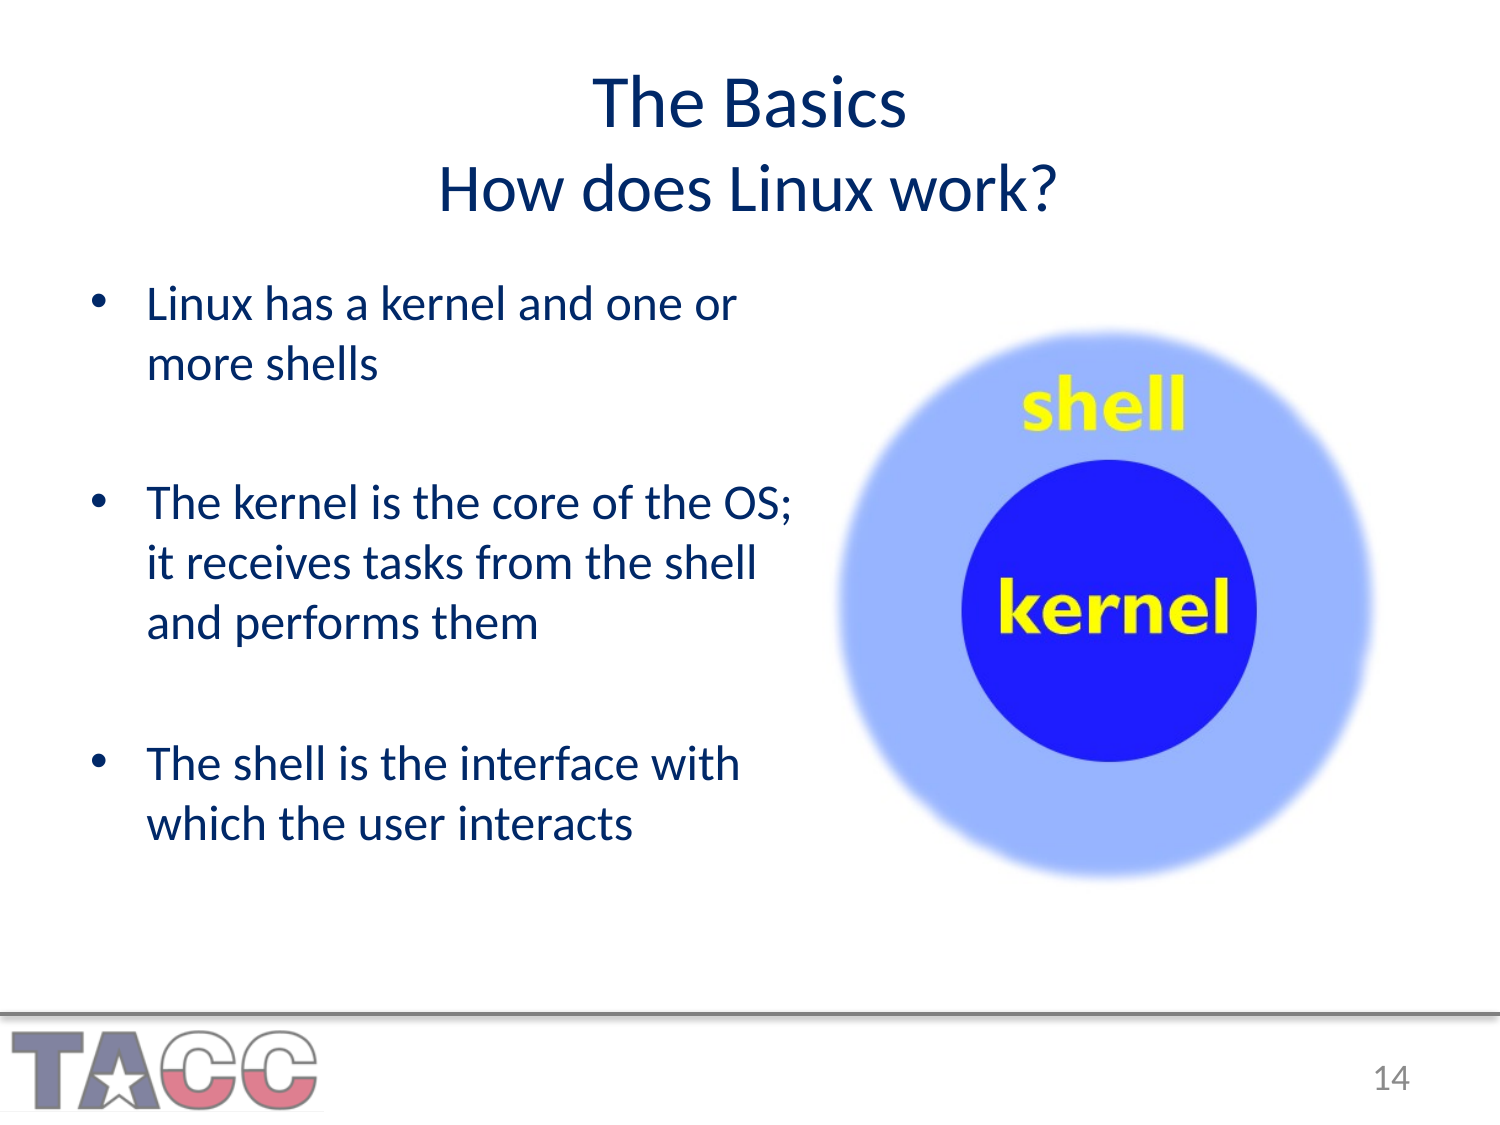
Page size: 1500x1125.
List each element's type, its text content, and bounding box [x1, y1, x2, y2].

title The Basics How does Linux work? [75, 45, 1425, 233]
list Linux has a kernel and one or more shells The kernel is the core of the OS; it receives tasks from the shell and performs them The shell is the interface with which the user interacts [75, 262, 825, 1001]
picture [821, 302, 1388, 901]
